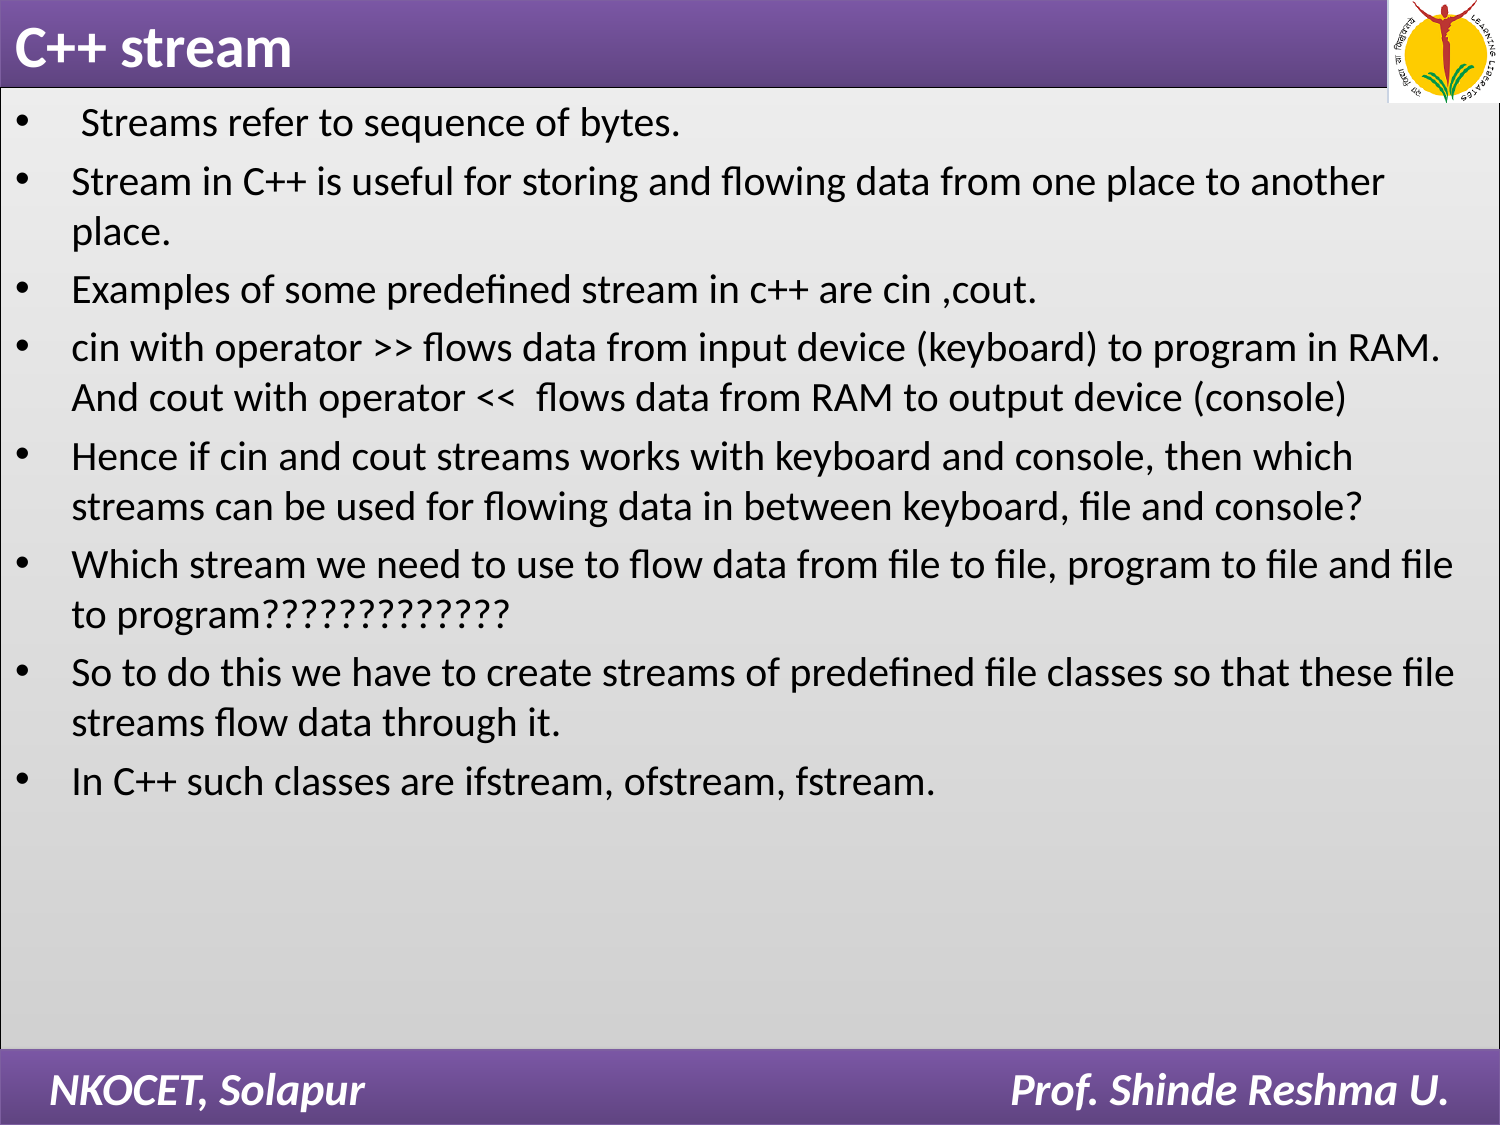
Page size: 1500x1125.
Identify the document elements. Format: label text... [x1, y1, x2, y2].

text_box NKOCET, Solapur Prof. Shinde Reshma U. [0, 1049, 1500, 1125]
list Streams refer to sequence of bytes. Stream in C++ is useful for storing and flowing data from one place to another place. Examples of some predefined stream in c++ are cin ,cout. cin with operator >> flows data from input device (keyboard) to program in RAM. And cout with operator << flows data from RAM to output device (console) Hence if cin and cout streams works with keyboard and console, then which streams can be used for flowing data in between keyboard, file and console? Which stream we need to use to flow data from file to file, program to file and file to program????????????? So to do this we have to create streams of predefined file classes so that these file streams flow data through it. In C++ such classes are ifstream, ofstream, fstream. [0, 87, 1500, 1049]
picture [1387, 0, 1500, 104]
title C++ stream [0, 0, 1385, 86]
